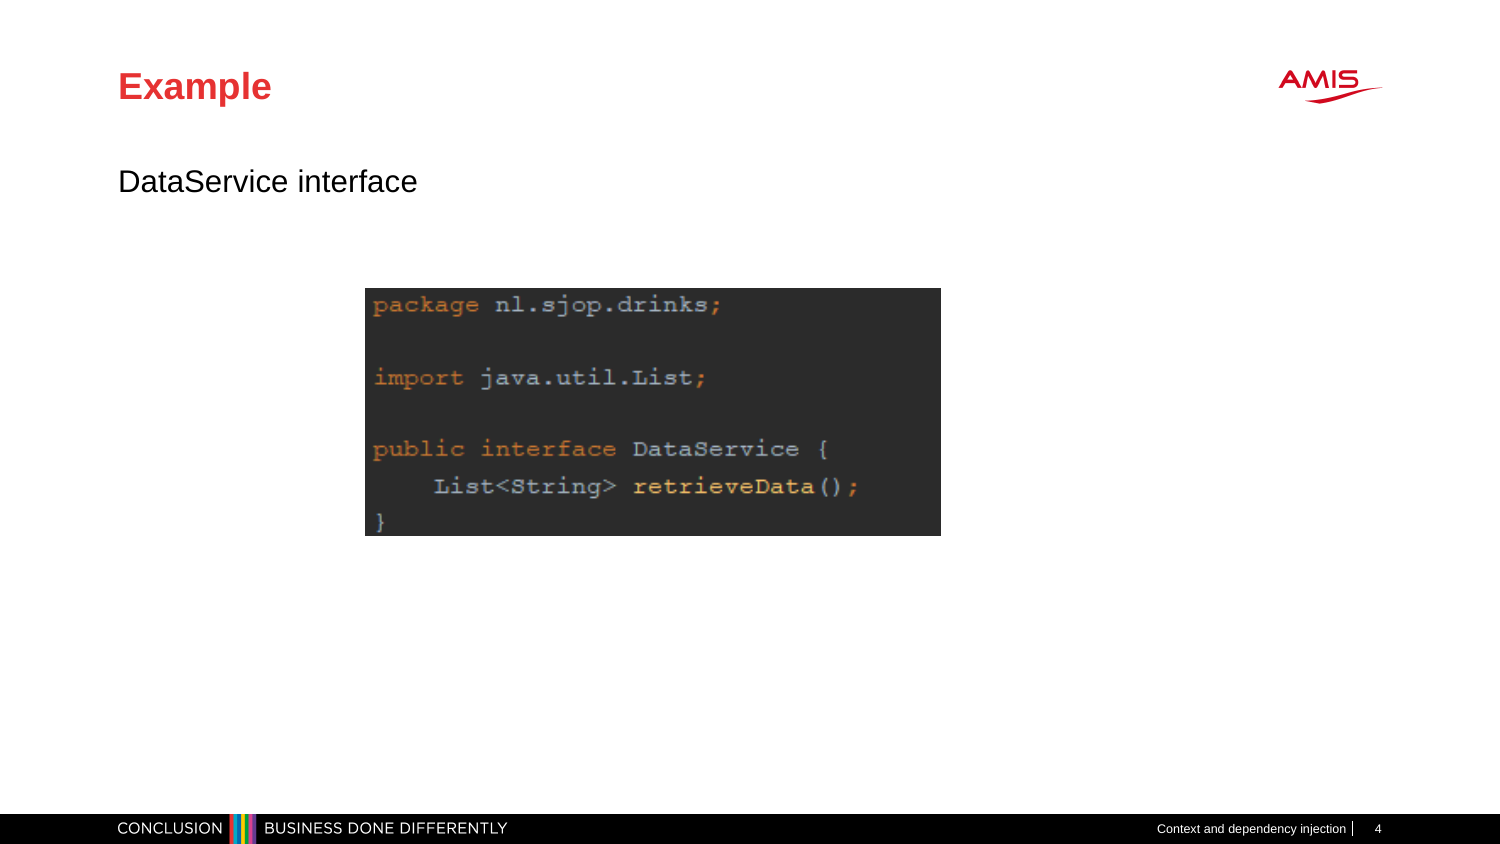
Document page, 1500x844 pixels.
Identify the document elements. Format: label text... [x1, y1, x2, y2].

list DataService interface [118, 153, 1205, 774]
picture [365, 288, 941, 536]
title Example [118, 47, 1205, 130]
picture [239, 814, 1500, 844]
footer Context and dependency injection [814, 820, 1347, 839]
picture [1205, 58, 1388, 106]
picture [0, 814, 236, 844]
slide_number 4 [1358, 820, 1382, 839]
